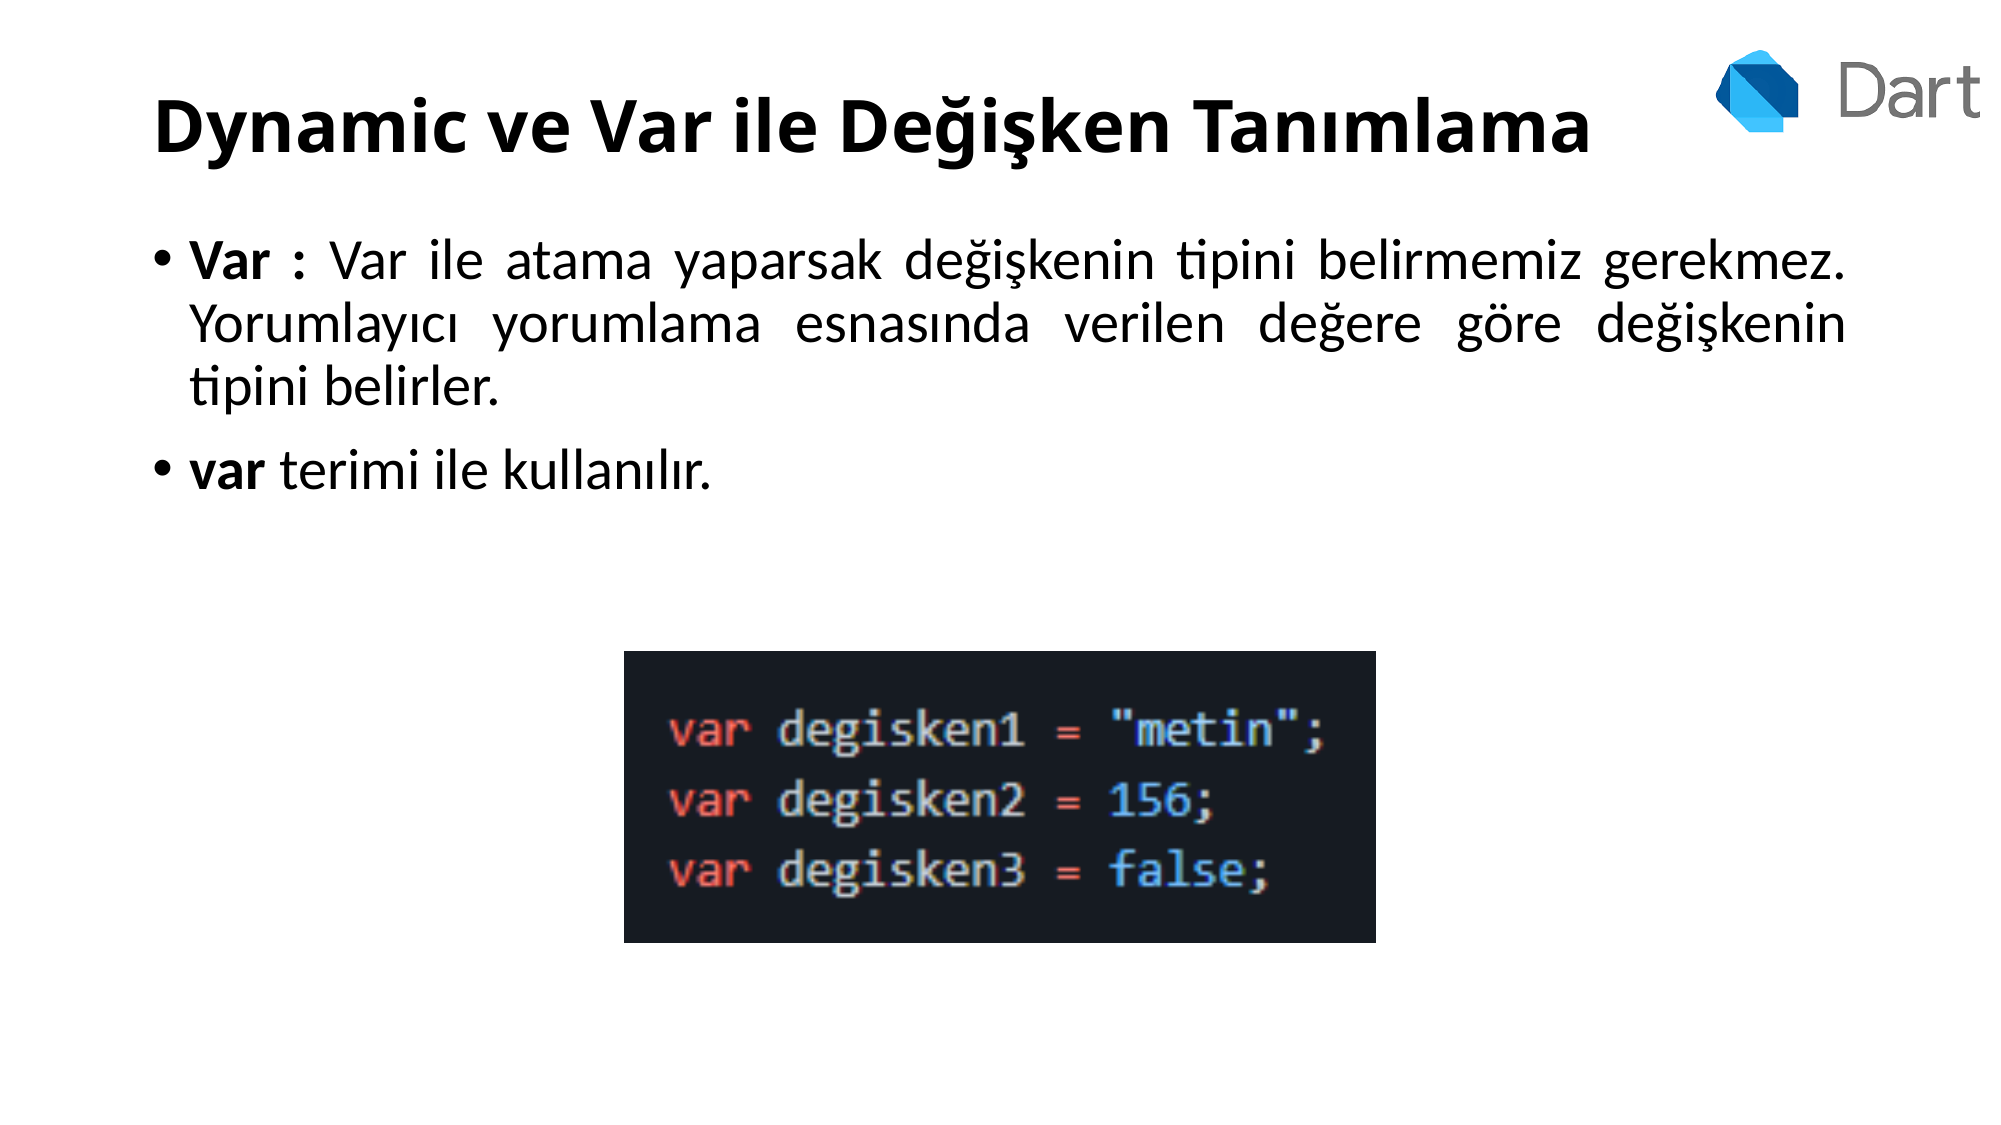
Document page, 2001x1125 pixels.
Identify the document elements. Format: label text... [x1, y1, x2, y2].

title Dynamic ve Var ile Değişken Tanımlama [137, 59, 1863, 199]
list Var : Var ile atama yaparsak değişkenin tipini belirmemiz gerekmez. Yorumlayıcı yorumlama esnasında verilen değere göre değişkenin tipini belirler. var terimi ile kullanılır. [137, 222, 1863, 1014]
picture [1709, 13, 1986, 169]
picture [624, 651, 1376, 943]
